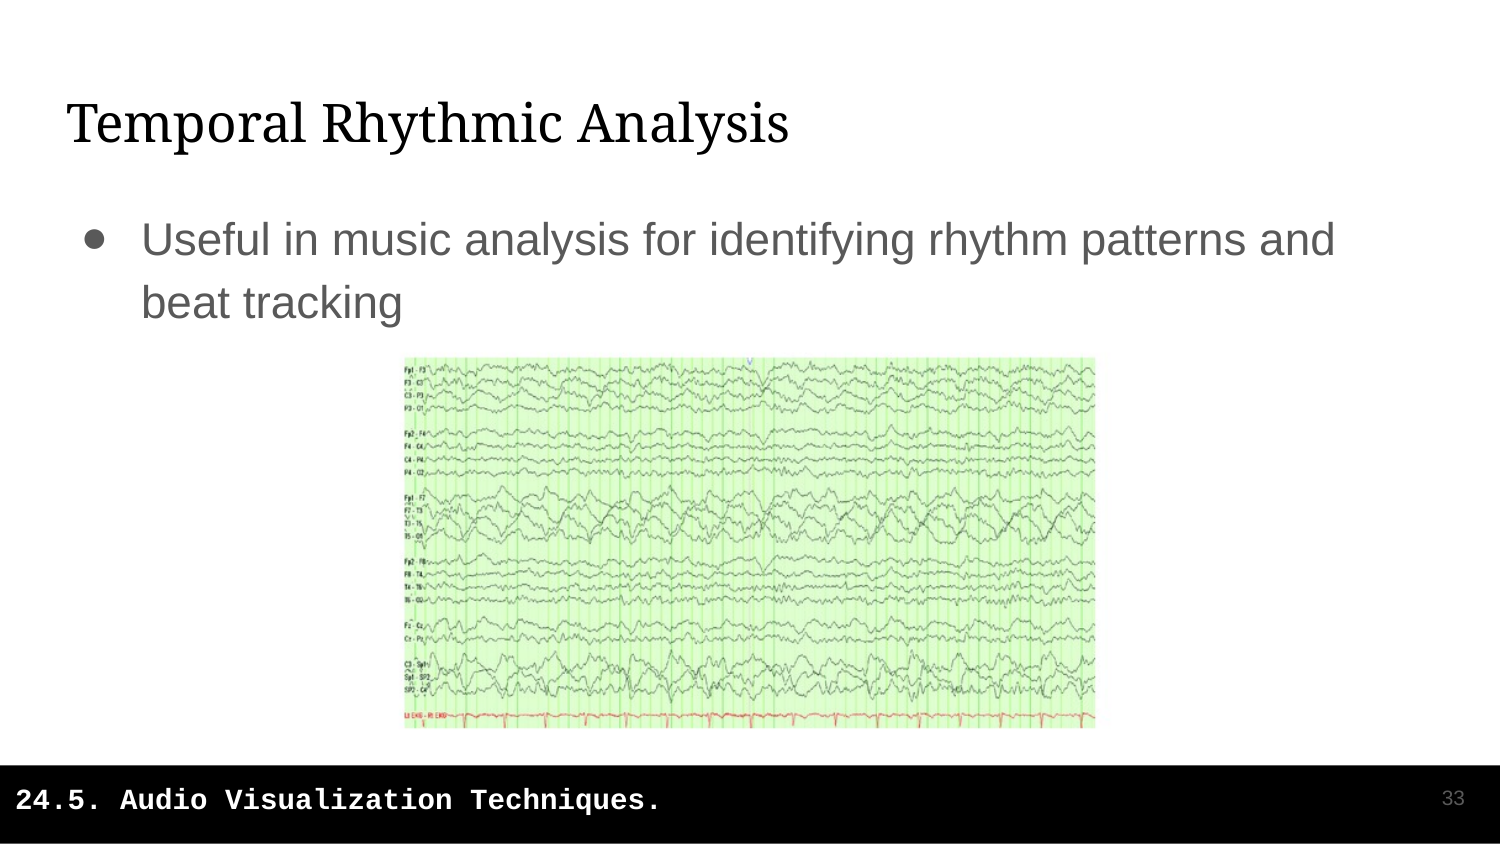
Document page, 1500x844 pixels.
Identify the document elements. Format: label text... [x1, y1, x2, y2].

title Temporal Rhythmic Analysis [51, 74, 1449, 169]
slide_number ‹#› [1389, 764, 1480, 830]
list Useful in music analysis for identifying rhythm patterns and beat tracking [51, 186, 1449, 729]
picture [379, 333, 1121, 754]
text_box 24.5. Audio Visualization Techniques. [0, 765, 1500, 844]
